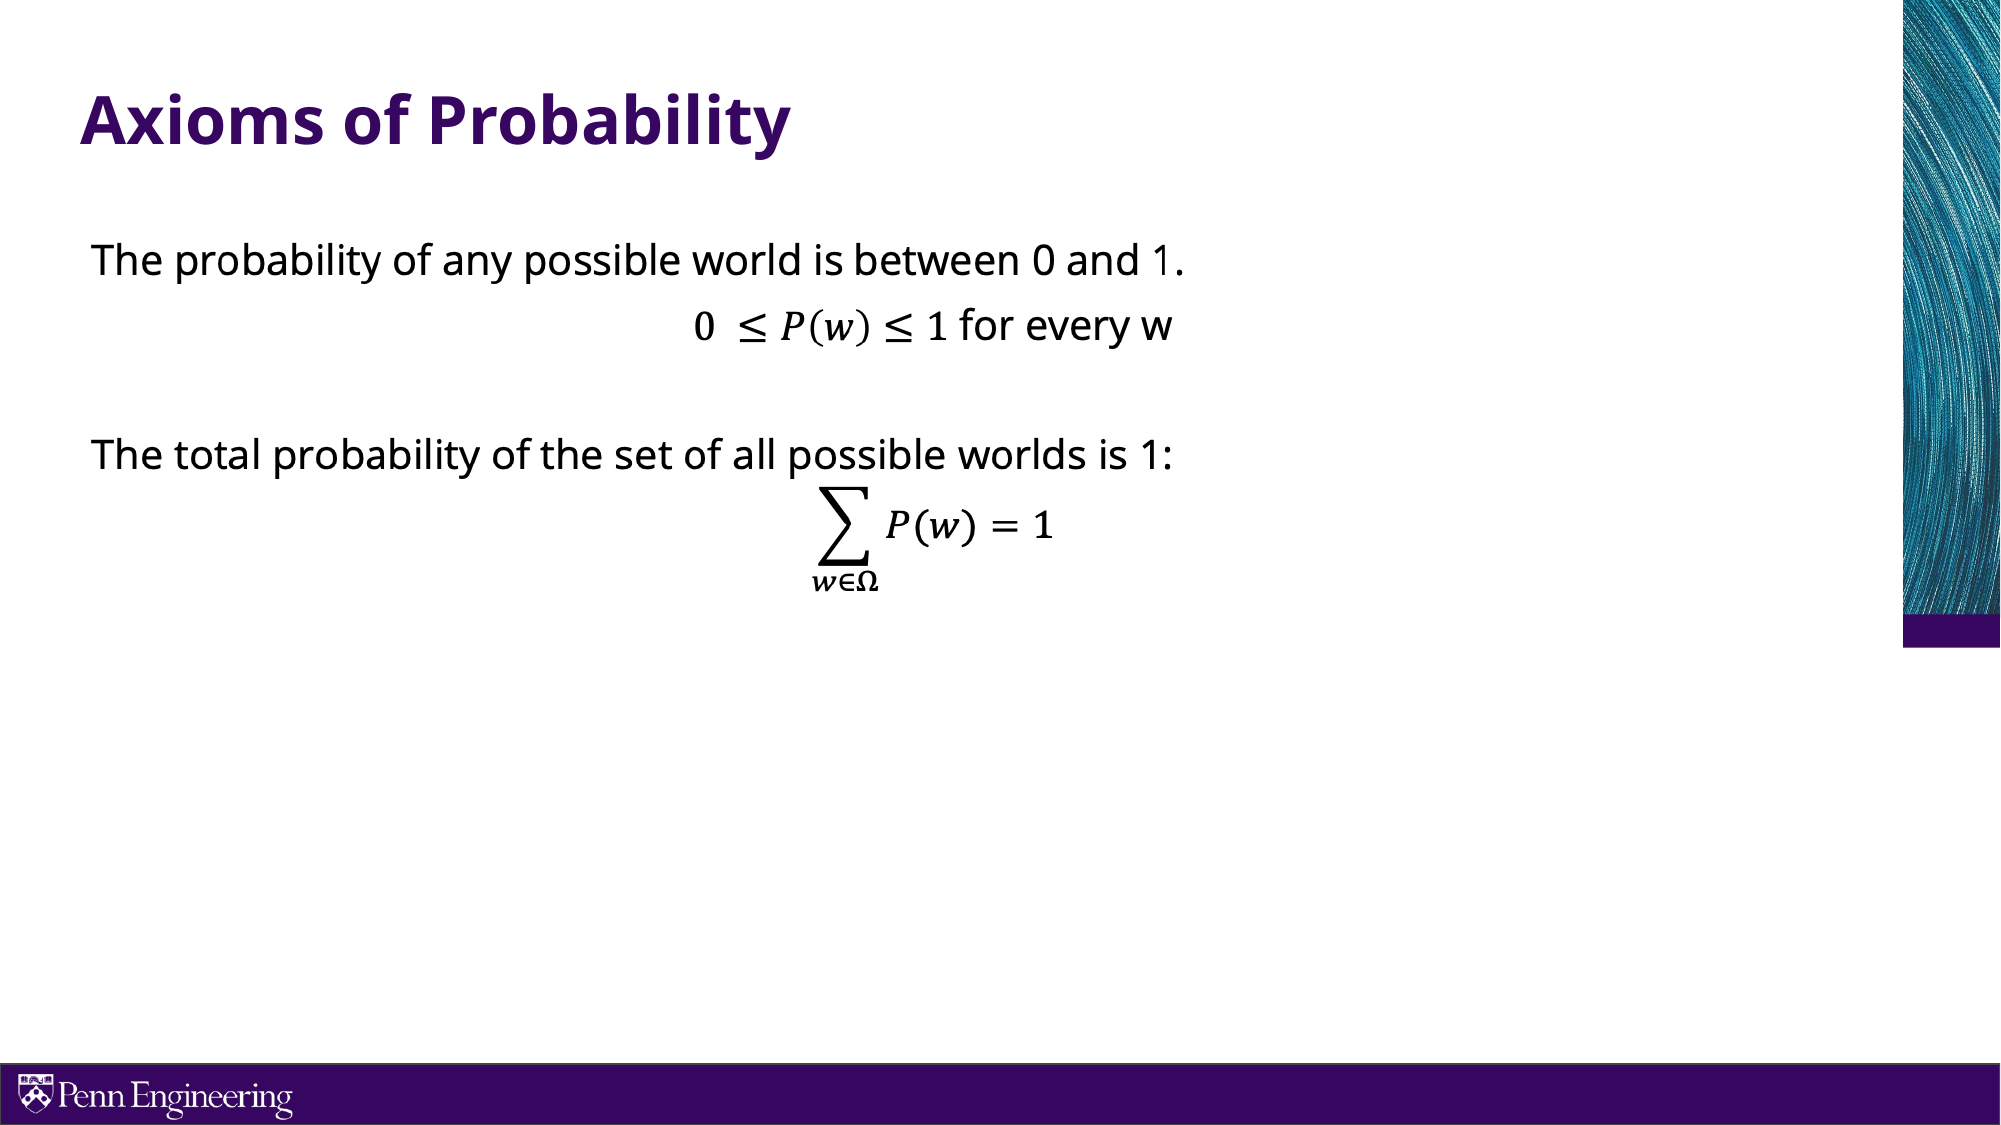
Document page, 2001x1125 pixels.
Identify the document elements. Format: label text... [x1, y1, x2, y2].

picture [1962, 39, 1970, 47]
picture [8, 1066, 301, 1123]
list [65, 221, 1791, 1008]
picture [1916, 342, 1921, 352]
picture [1913, 321, 1917, 333]
picture [1906, 362, 1912, 370]
picture [1949, 13, 1955, 20]
title Axioms of Probability [65, 59, 1863, 187]
picture [1903, 374, 1908, 384]
picture [1908, 277, 1920, 293]
picture [1903, 0, 2001, 618]
picture [1989, 0, 2001, 13]
picture [1903, 341, 1915, 350]
picture [1971, 53, 1979, 64]
picture [1903, 523, 1914, 546]
picture [1903, 310, 1915, 339]
